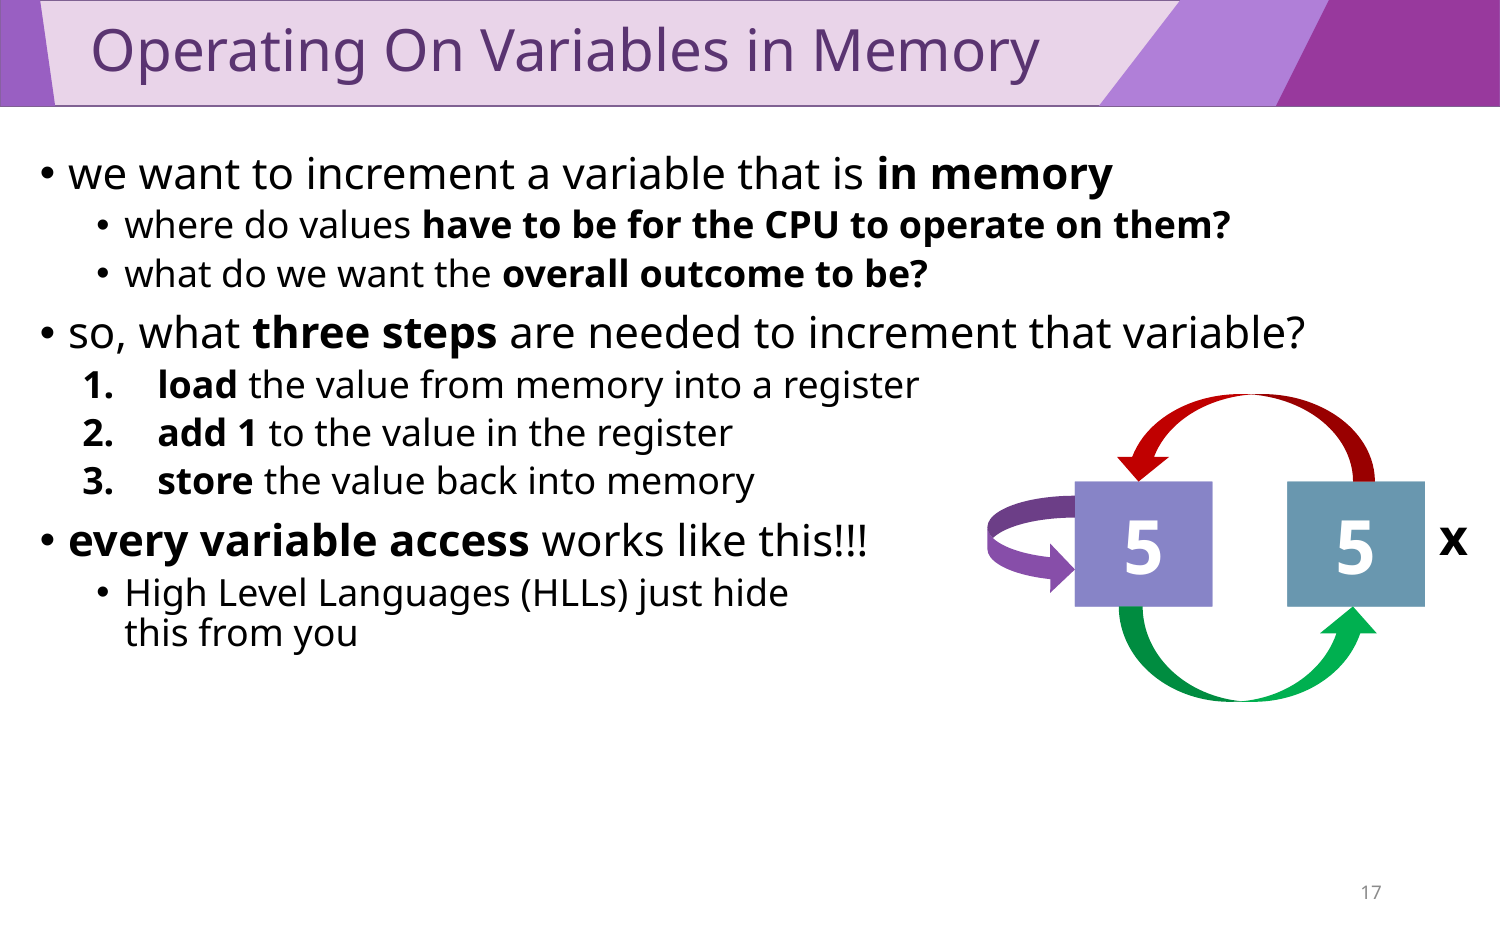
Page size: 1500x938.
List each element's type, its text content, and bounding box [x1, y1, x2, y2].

text_box [1114, 392, 1376, 484]
list we want to increment a variable that is in memory where do values have to be for the CPU to operate on them? what do we want the overall outcome to be? so, what three steps are needed to increment that variable? load the value from memory into a register add 1 to the value in the register store the value back into memory every variable access works like this!!! High Level Languages (HLLs) just hide this from you [24, 144, 1500, 932]
text_box 5 [1074, 481, 1213, 608]
text_box [1117, 605, 1380, 703]
text_box [986, 494, 1077, 596]
text_box x [1424, 497, 1484, 573]
title Operating On Variables in Memory [0, 0, 1500, 106]
text_box 5 [1286, 481, 1426, 608]
